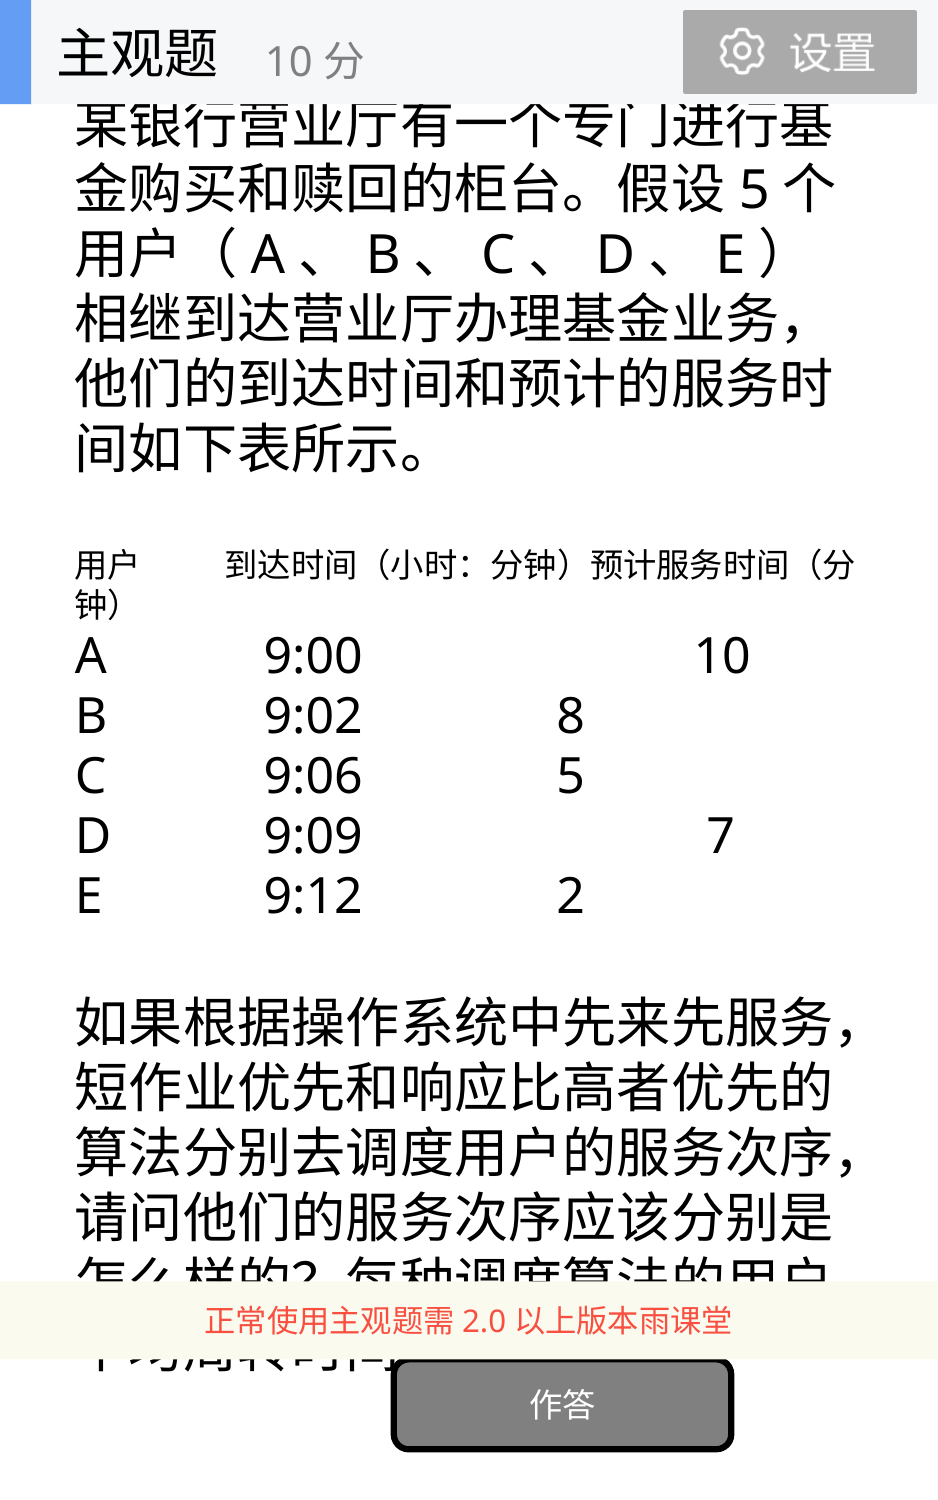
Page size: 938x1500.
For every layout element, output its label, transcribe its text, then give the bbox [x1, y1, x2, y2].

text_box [0, 0, 938, 105]
text_box 作答 [392, 1360, 733, 1451]
text_box 正常使用主观题需2.0以上版本雨课堂 [0, 1280, 938, 1360]
picture [683, 10, 917, 94]
text_box 某银行营业厅有一个专门进行基金购买和赎回的柜台。假设5个用户（A、B、C、D、E）相继到达营业厅办理基金业务，他们的到达时间和预计的服务时间如下表所示。 用户 到达时间（小时：分钟）预计服务时间（分钟） A 9:00 10 B 9:02 8 C 9:06 5 D 9:09 7 E 9:12 2 如果根据操作系统中先来先服务，短作业优先和响应比高者优先的算法分别去调度用户的服务次序，请问他们的服务次序应该分别是怎么样的？每种调度算法的用户平均周转时间是多少？ [60, 499, 878, 969]
